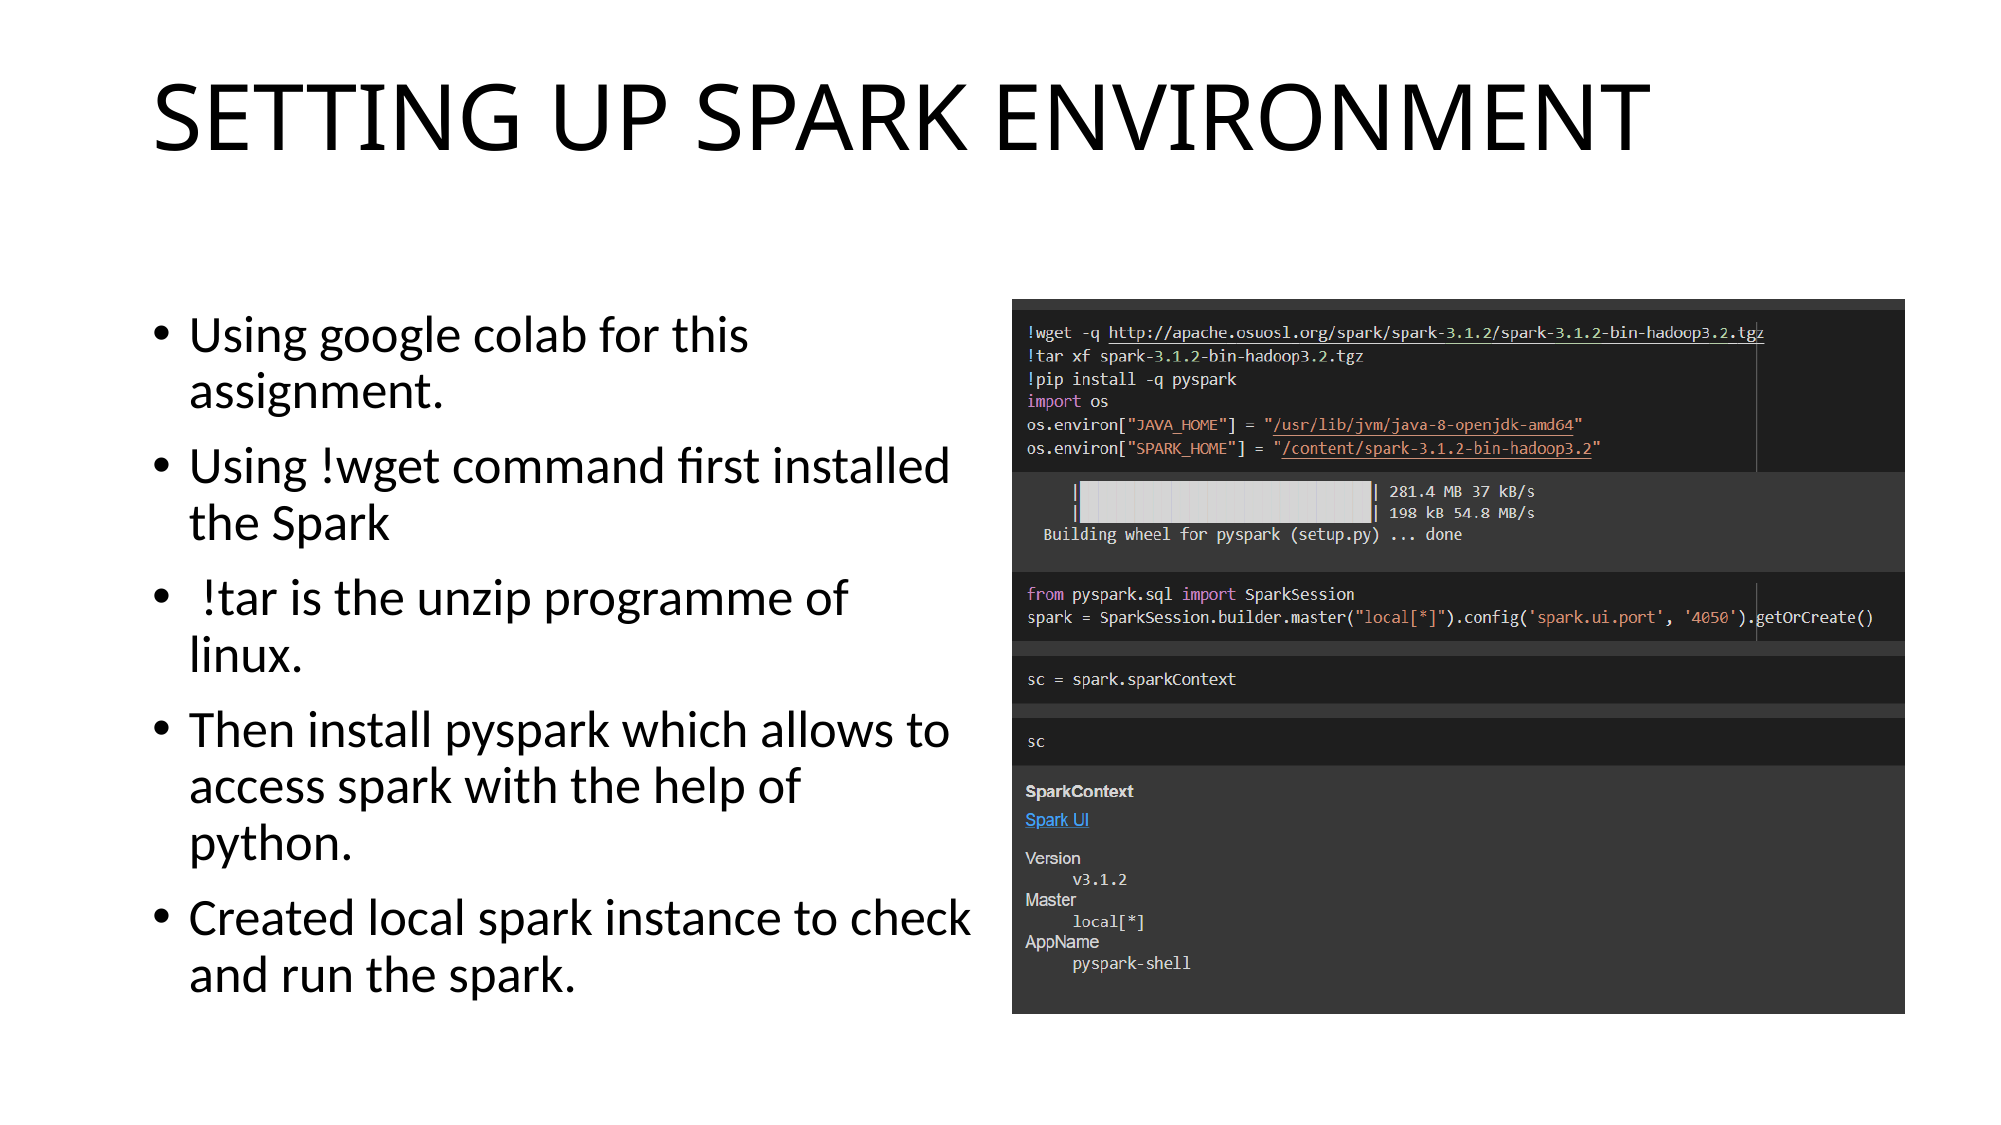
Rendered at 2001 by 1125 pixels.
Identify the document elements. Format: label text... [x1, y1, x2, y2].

title SETTING UP SPARK ENVIRONMENT [137, 30, 1863, 212]
list Using google colab for this assignment. Using !wget command first installed the Spark !tar is the unzip programme of linux. Then install pyspark which allows to access spark with the help of python. Created local spark instance to check and run the spark. [137, 299, 988, 1014]
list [1012, 299, 1905, 1014]
